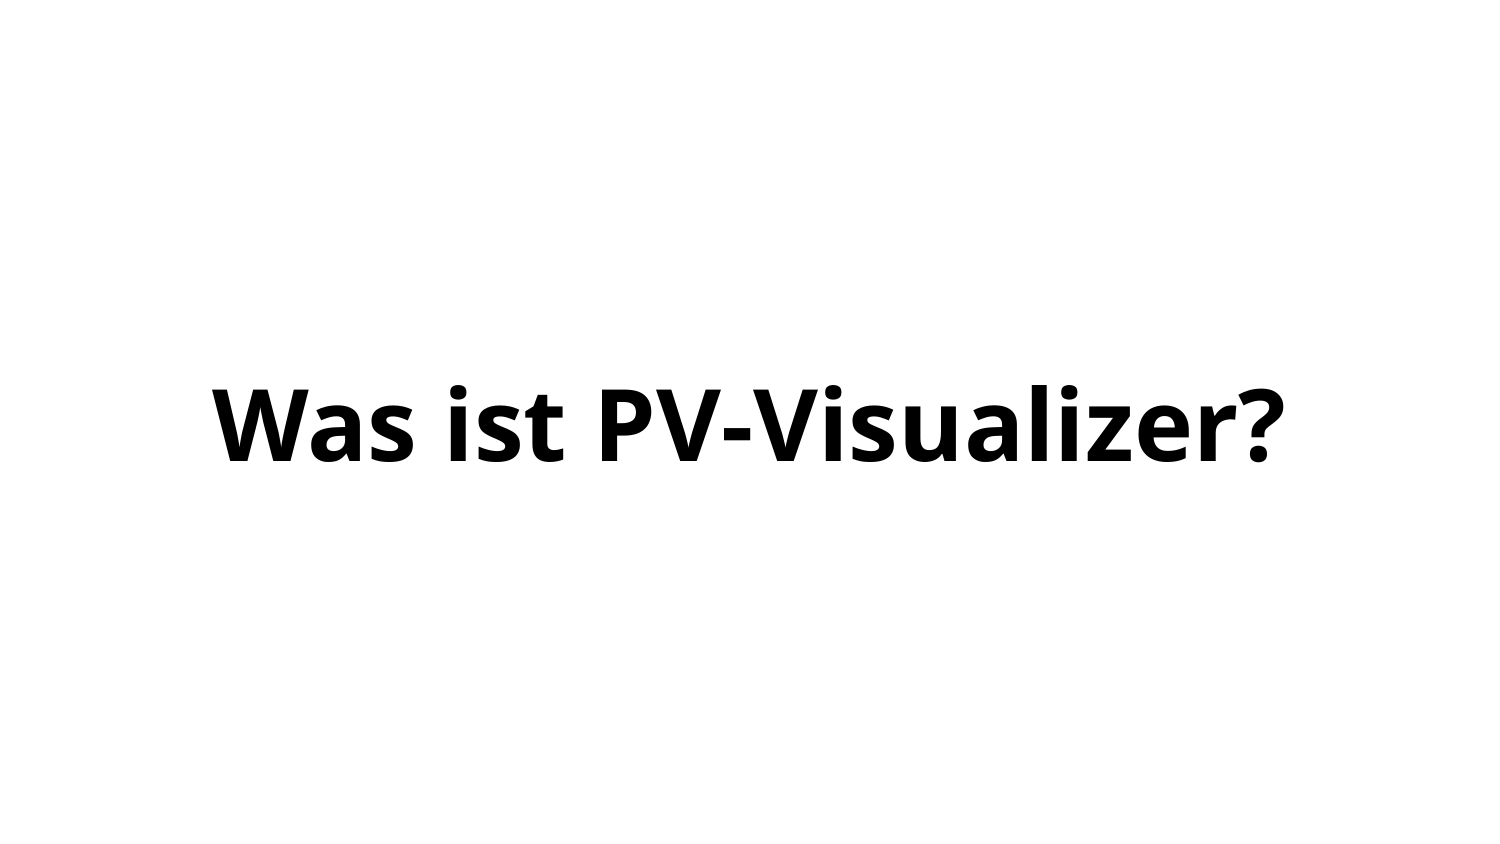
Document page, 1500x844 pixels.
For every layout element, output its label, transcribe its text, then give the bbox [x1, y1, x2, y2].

title Was ist PV-Visualizer? [75, 391, 1425, 453]
